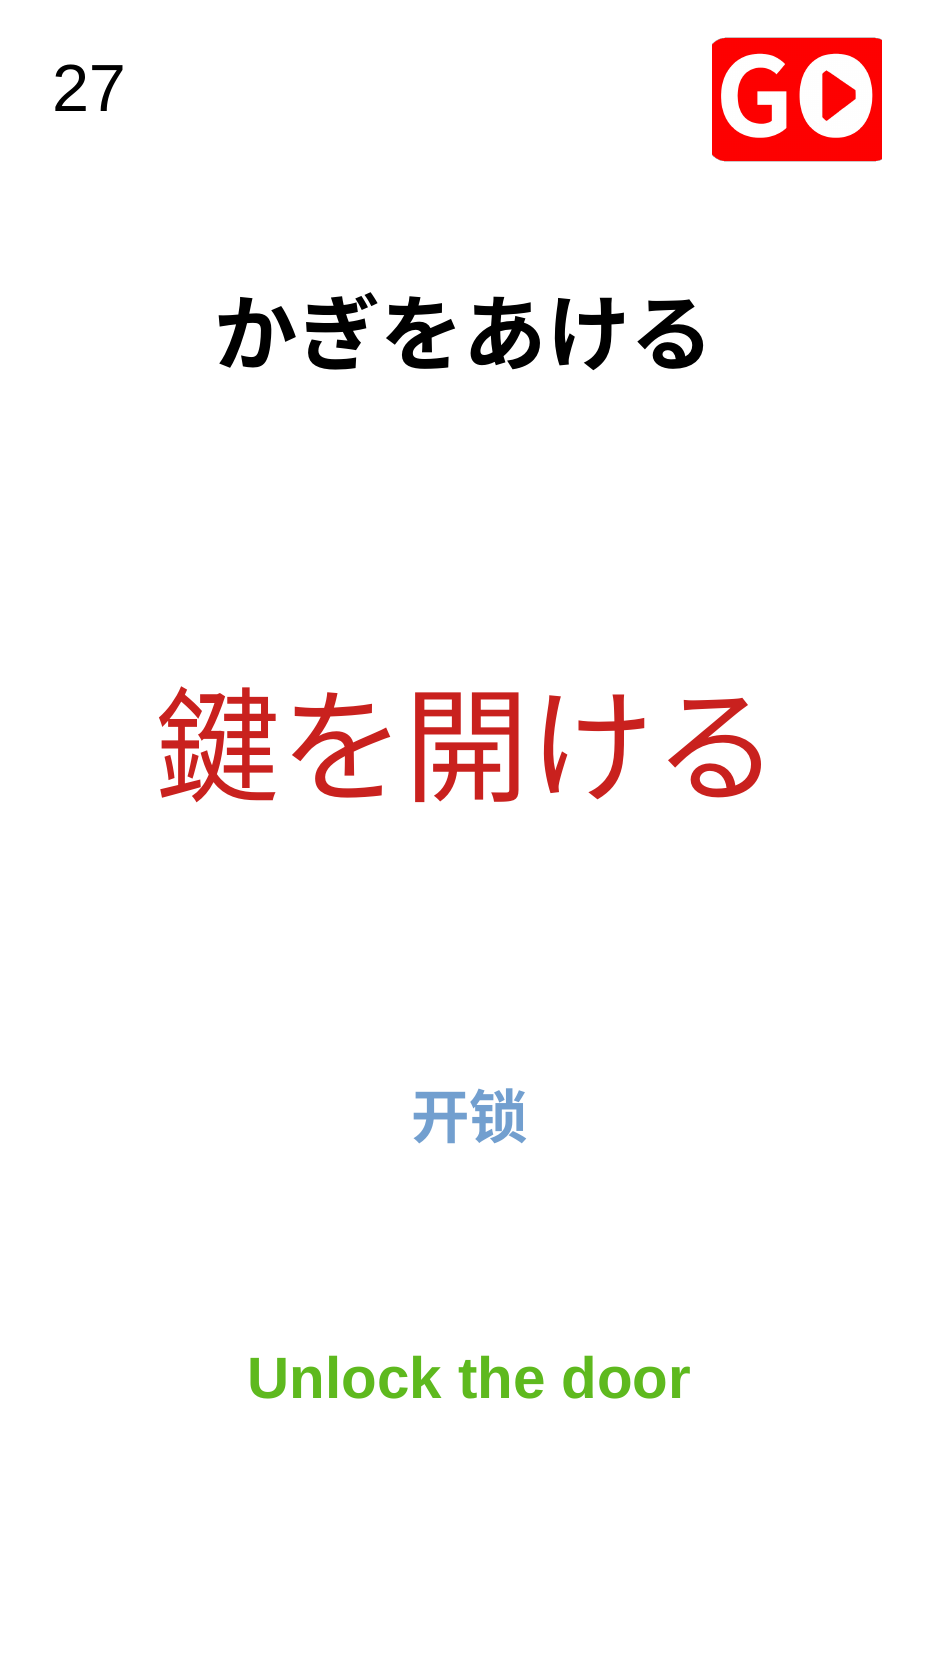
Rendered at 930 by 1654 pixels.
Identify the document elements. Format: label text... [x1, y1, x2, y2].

text_box 开锁 [39, 1041, 900, 1189]
text_box 鍵を開ける [37, 668, 898, 816]
text_box 27 [37, 37, 710, 132]
text_box かぎをあける [33, 257, 894, 405]
picture [712, 37, 882, 162]
text_box Unlock the door [39, 1301, 900, 1450]
